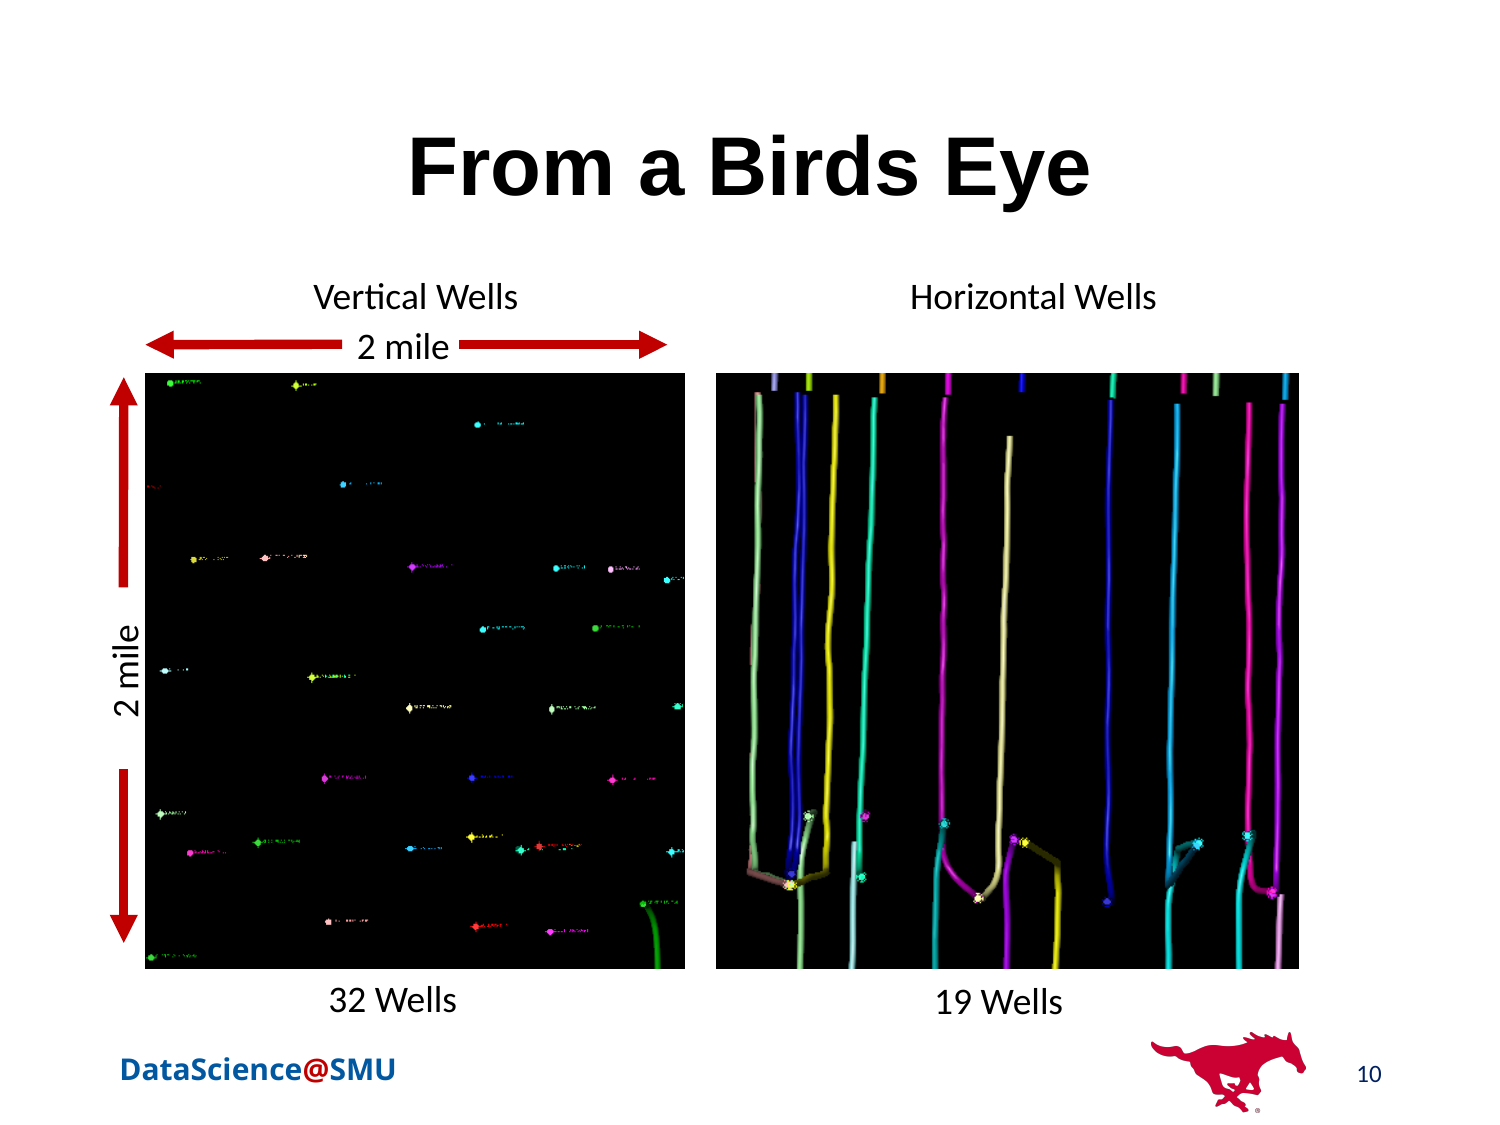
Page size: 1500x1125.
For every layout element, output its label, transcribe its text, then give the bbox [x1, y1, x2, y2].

text_box 2 mile [93, 587, 145, 733]
picture [1151, 1103, 1306, 1113]
picture [716, 373, 1300, 969]
text_box 2 mile [342, 325, 488, 373]
picture [145, 373, 685, 969]
title From a Birds Eye [103, 59, 1397, 278]
text_box Vertical Wells Horizontal Wells [145, 265, 1299, 325]
picture [1151, 1032, 1306, 1042]
text_box 32 Wells [313, 969, 525, 1027]
text_box 19 Wells [919, 969, 1131, 1030]
slide_number 10 [1059, 1042, 1397, 1103]
